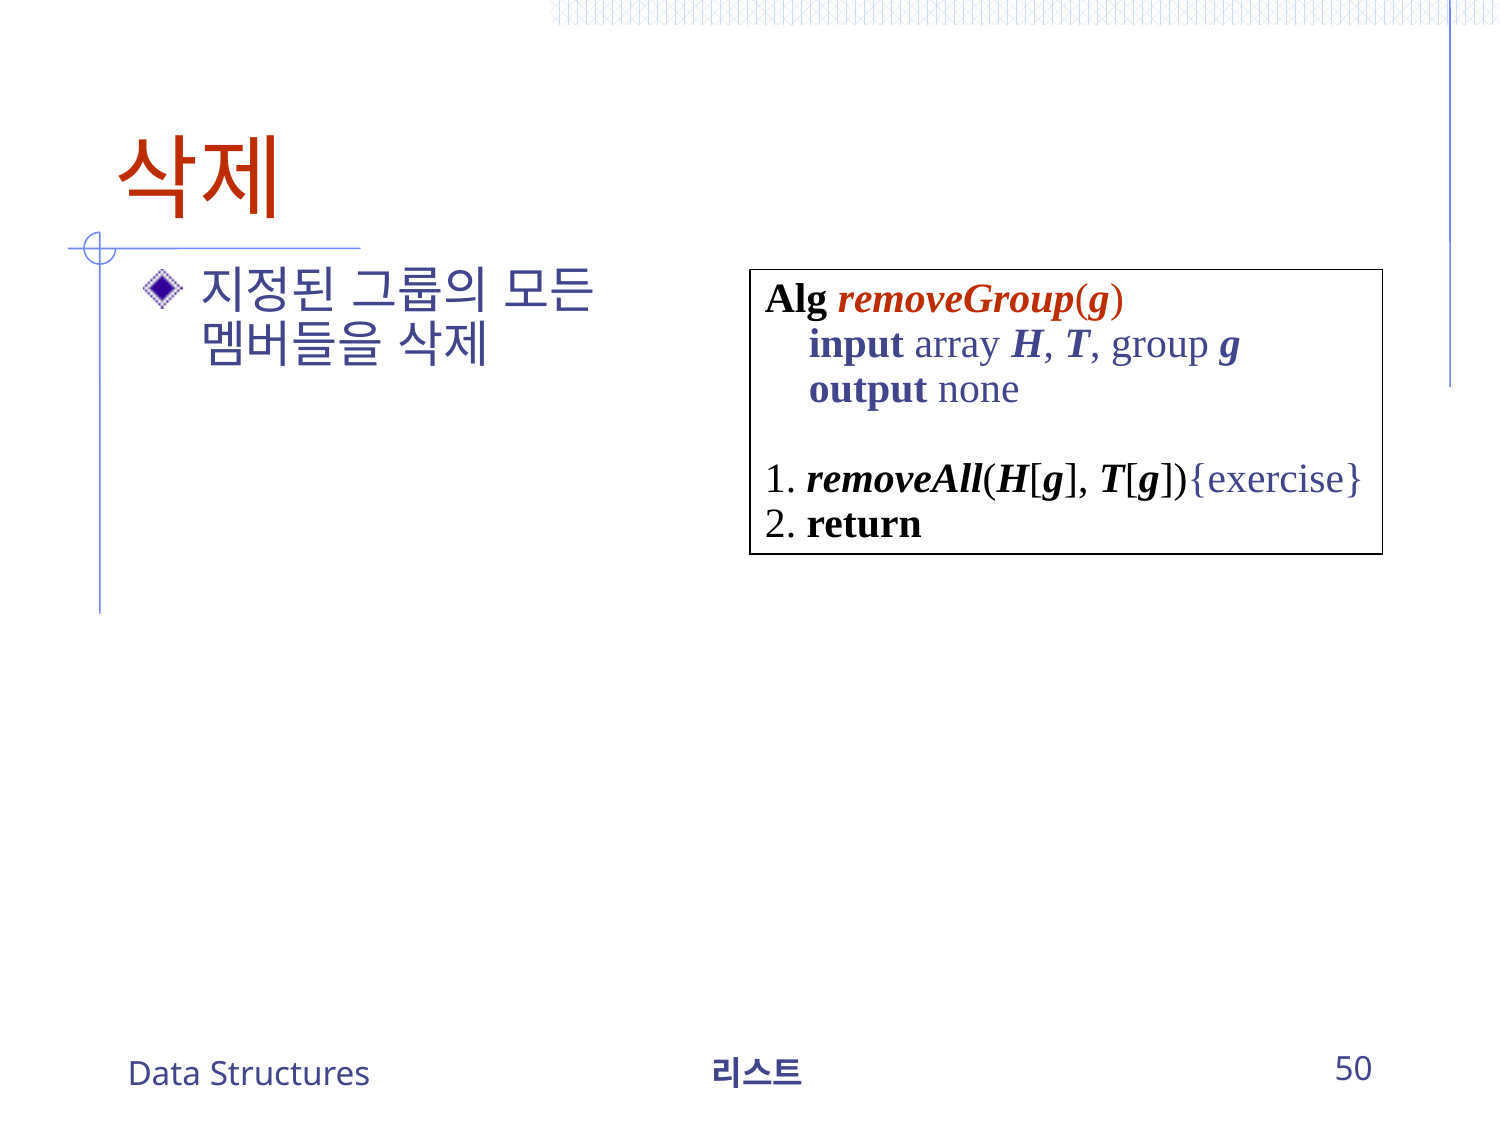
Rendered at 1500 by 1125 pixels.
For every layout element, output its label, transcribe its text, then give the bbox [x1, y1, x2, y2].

slide_number Data Structures [112, 1024, 516, 1101]
text_box Alg removeGroup(g) input array H, T, group g output none 1. removeAll(H[g], T[g]){exercise} 2. return [749, 269, 1383, 555]
text_box 지정된 그룹의 모든 멤버들을 삭제 [128, 257, 750, 441]
slide_number 50 [1074, 1024, 1388, 1101]
picture [143, 269, 183, 309]
title 삭제 [99, 49, 1376, 238]
footer 리스트 [527, 1024, 988, 1101]
